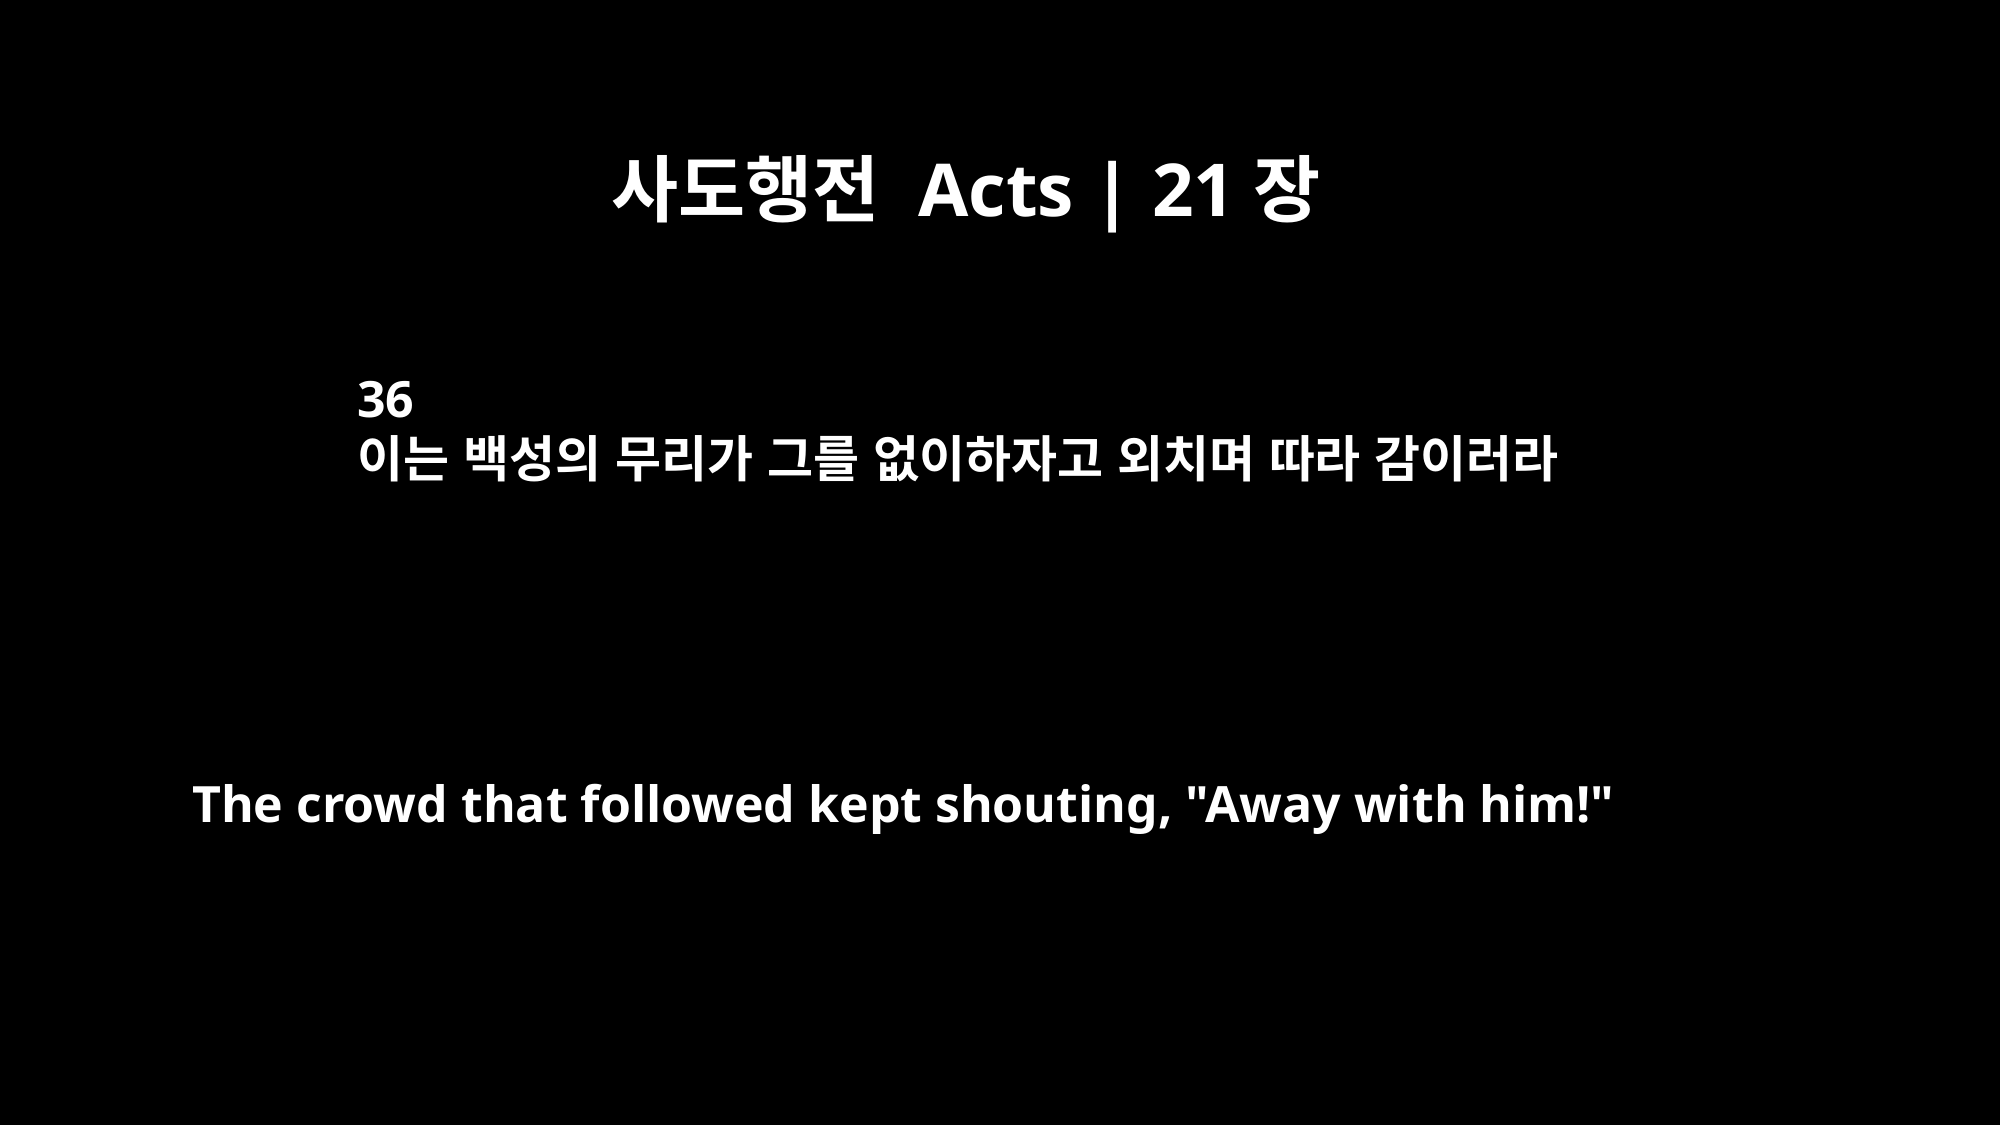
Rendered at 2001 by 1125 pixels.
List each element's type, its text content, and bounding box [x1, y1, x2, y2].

text_box 36 이는 백성의 무리가 그를 없이하자고 외치며 따라 감이러라 [342, 359, 1575, 495]
text_box 사도행전 Acts | 21장 [596, 136, 1336, 239]
text_box The crowd that followed kept shouting, "Away with him!" [177, 764, 1630, 840]
